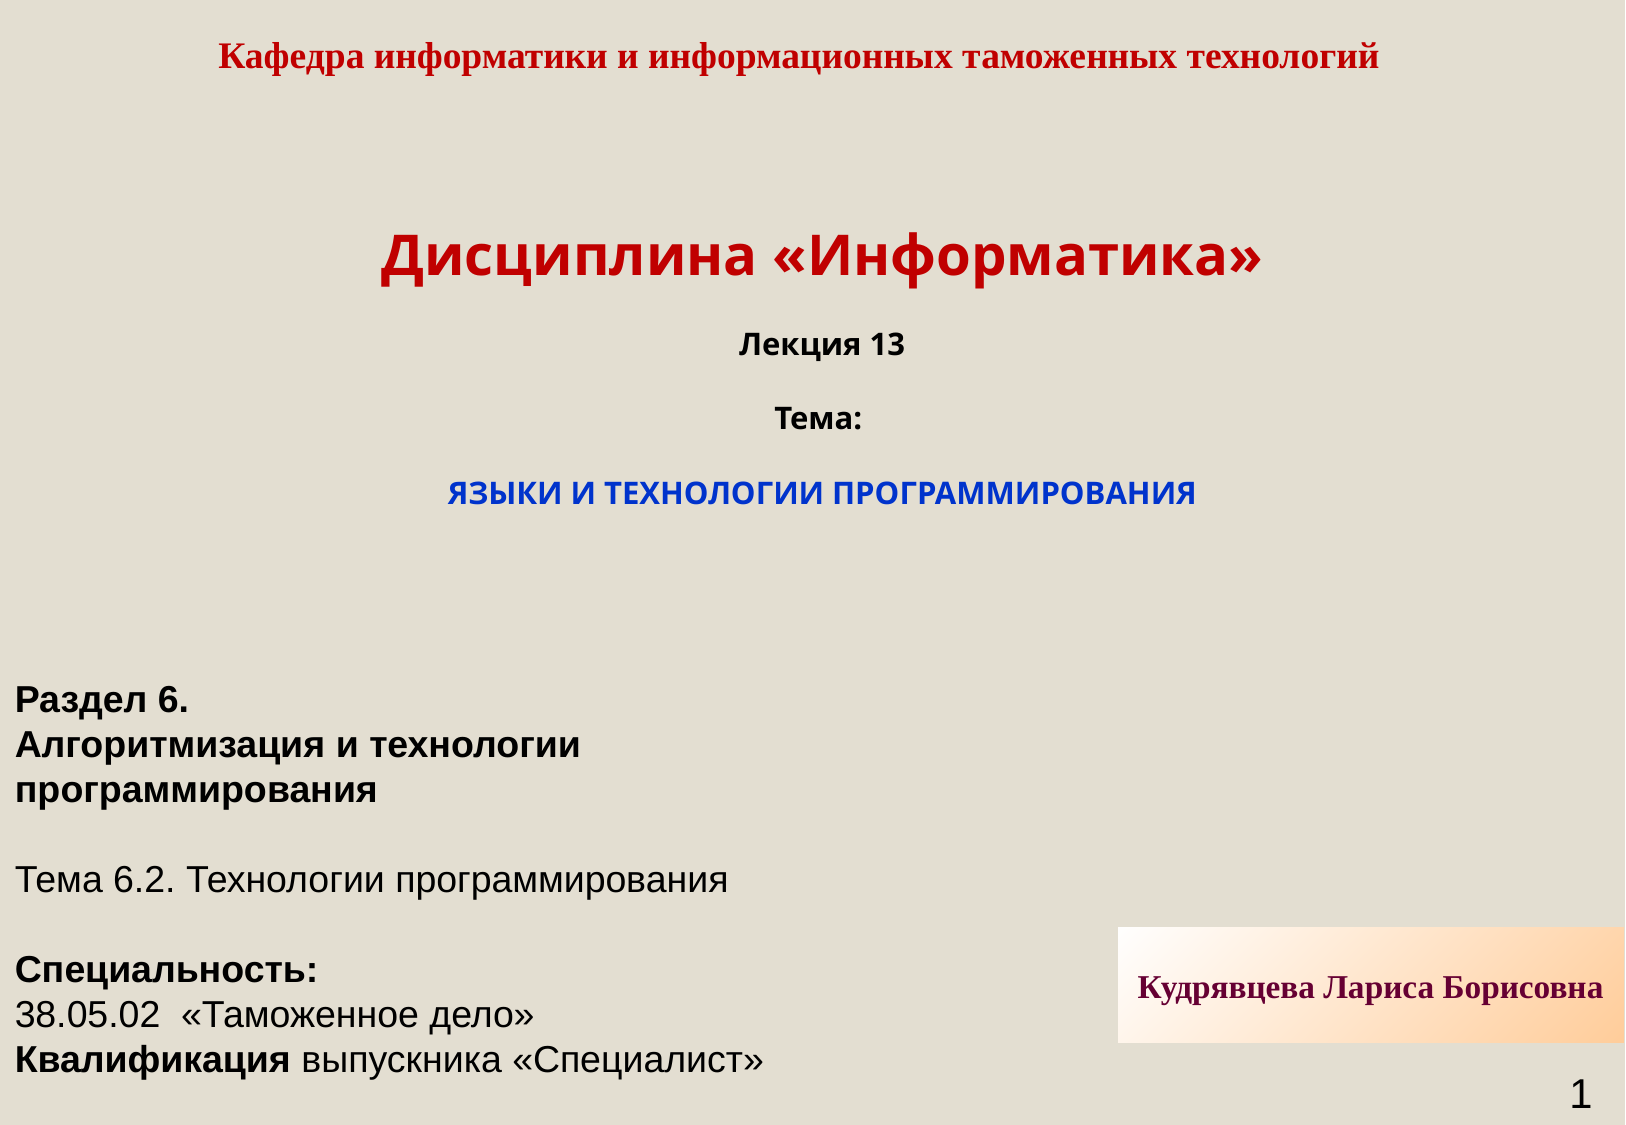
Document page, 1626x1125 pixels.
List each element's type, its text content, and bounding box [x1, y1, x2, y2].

text_box Кудрявцева Лариса Борисовна [1116, 925, 1625, 1044]
title Дисциплина «Информатика» Лекция 13 Тема: ЯЗЫКИ И ТЕХНОЛОГИИ ПРОГРАММИРОВАНИЯ [0, 210, 1625, 518]
text_box Раздел 6. Алгоритмизация и технологии программирования Тема 6.2. Технологии программирования Специальность: 38.05.02 «Таможенное дело» Квалификация выпускника «Специалист» [0, 667, 839, 1088]
text_box Кафедра информатики и информационных таможенных технологий [238, 0, 1361, 107]
text_box 1 [1554, 1059, 1625, 1125]
